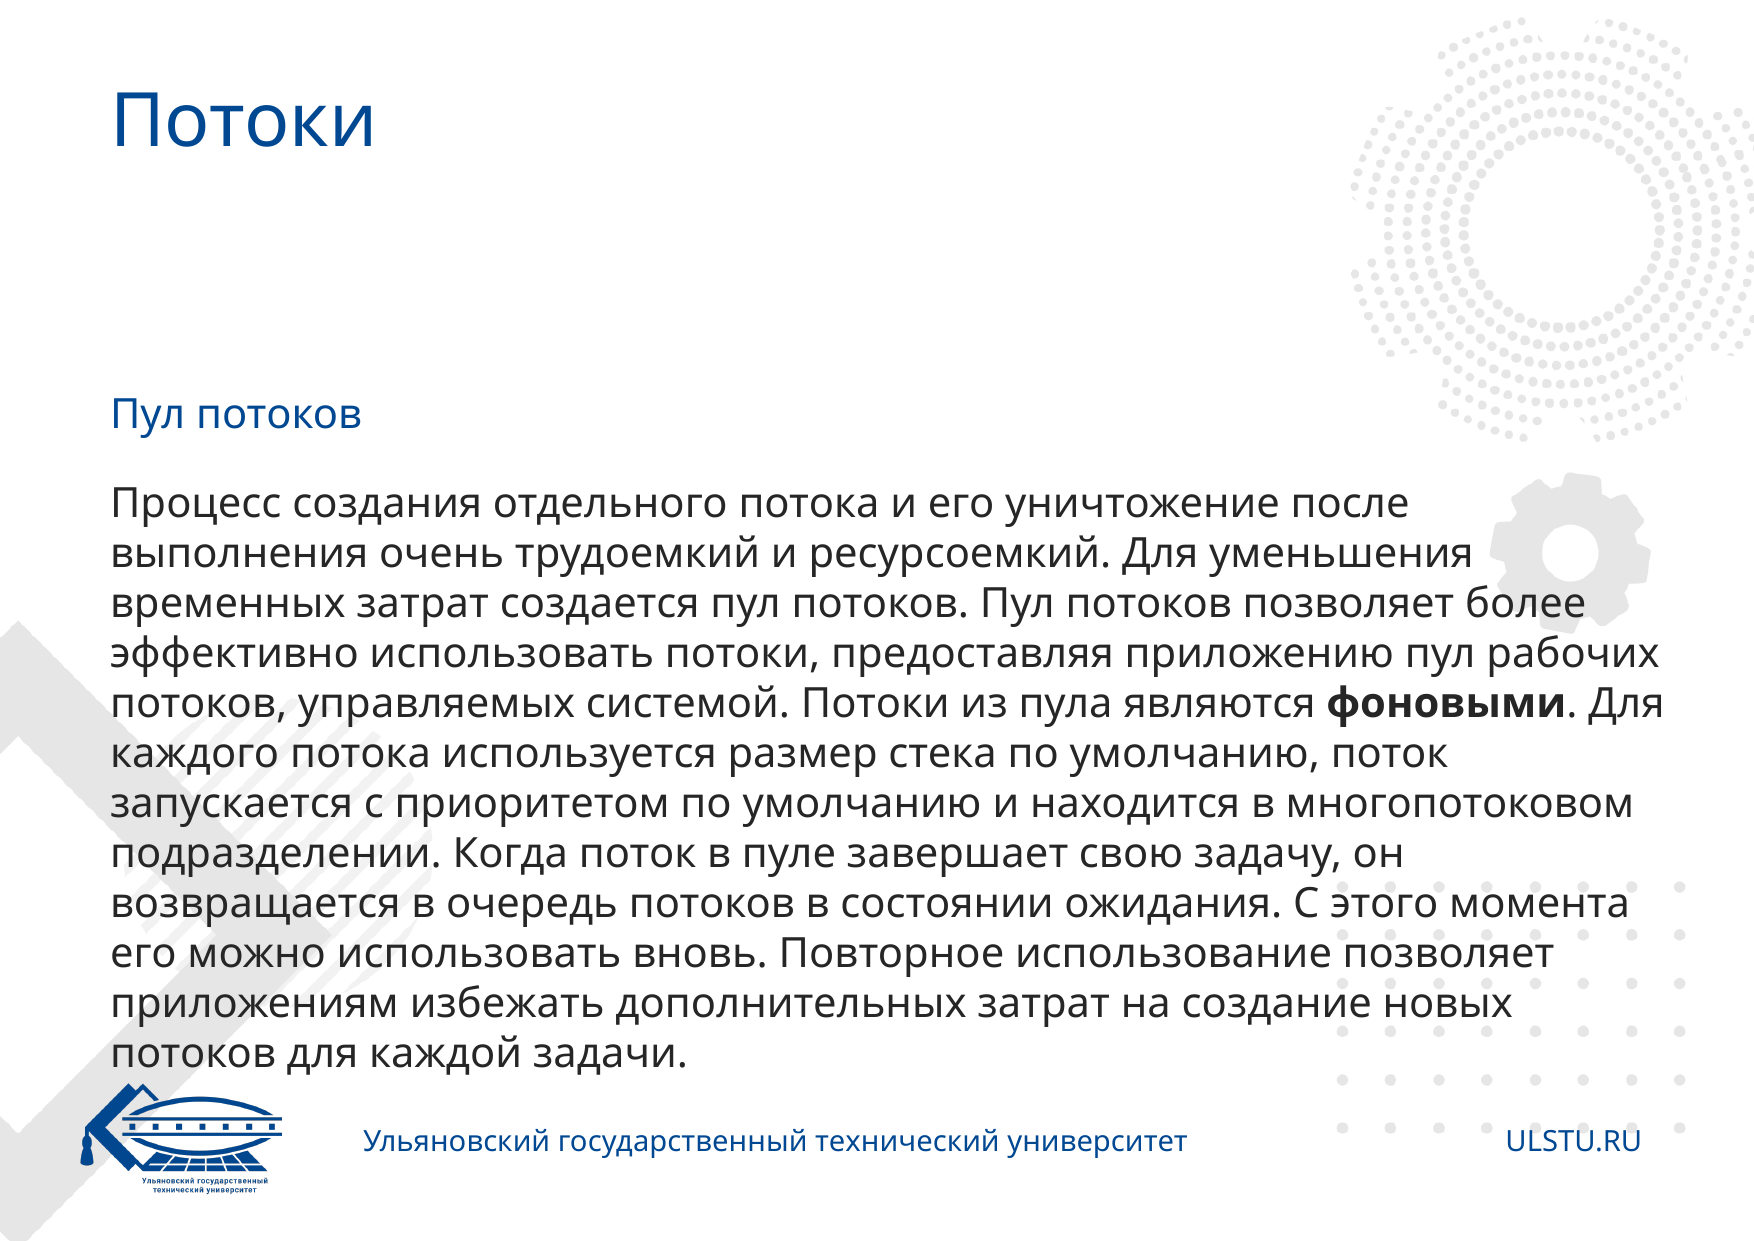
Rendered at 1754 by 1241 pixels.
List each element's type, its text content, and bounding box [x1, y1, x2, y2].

text_box ULSTU.RU [1490, 1114, 1700, 1174]
picture [0, 0, 1754, 1241]
text_box Потоки [95, 64, 1682, 183]
text_box Процесс создания отдельного потока и его уничтожение после выполнения очень трудоемкий и ресурсоемкий. Для уменьшения временных затрат создается пул потоков. Пул потоков позволяет более эффективно использовать потоки, предоставляя приложению пул рабочих потоков, управляемых системой. Потоки из пула являются фоновыми. Для каждого потока используется размер стека по умолчанию, поток запускается с приоритетом по умолчанию и находится в многопотоковом подразделении. Когда поток в пуле завершает свою задачу, он возвращается в очередь потоков в состоянии ожидания. С этого момента его можно использовать вновь. Повторное использование позволяет приложениям избежать дополнительных затрат на создание новых потоков для каждой задачи. [95, 468, 1682, 941]
text_box Ульяновский государственный технический университет [348, 1114, 1278, 1174]
text_box Пул потоков [95, 379, 1682, 468]
